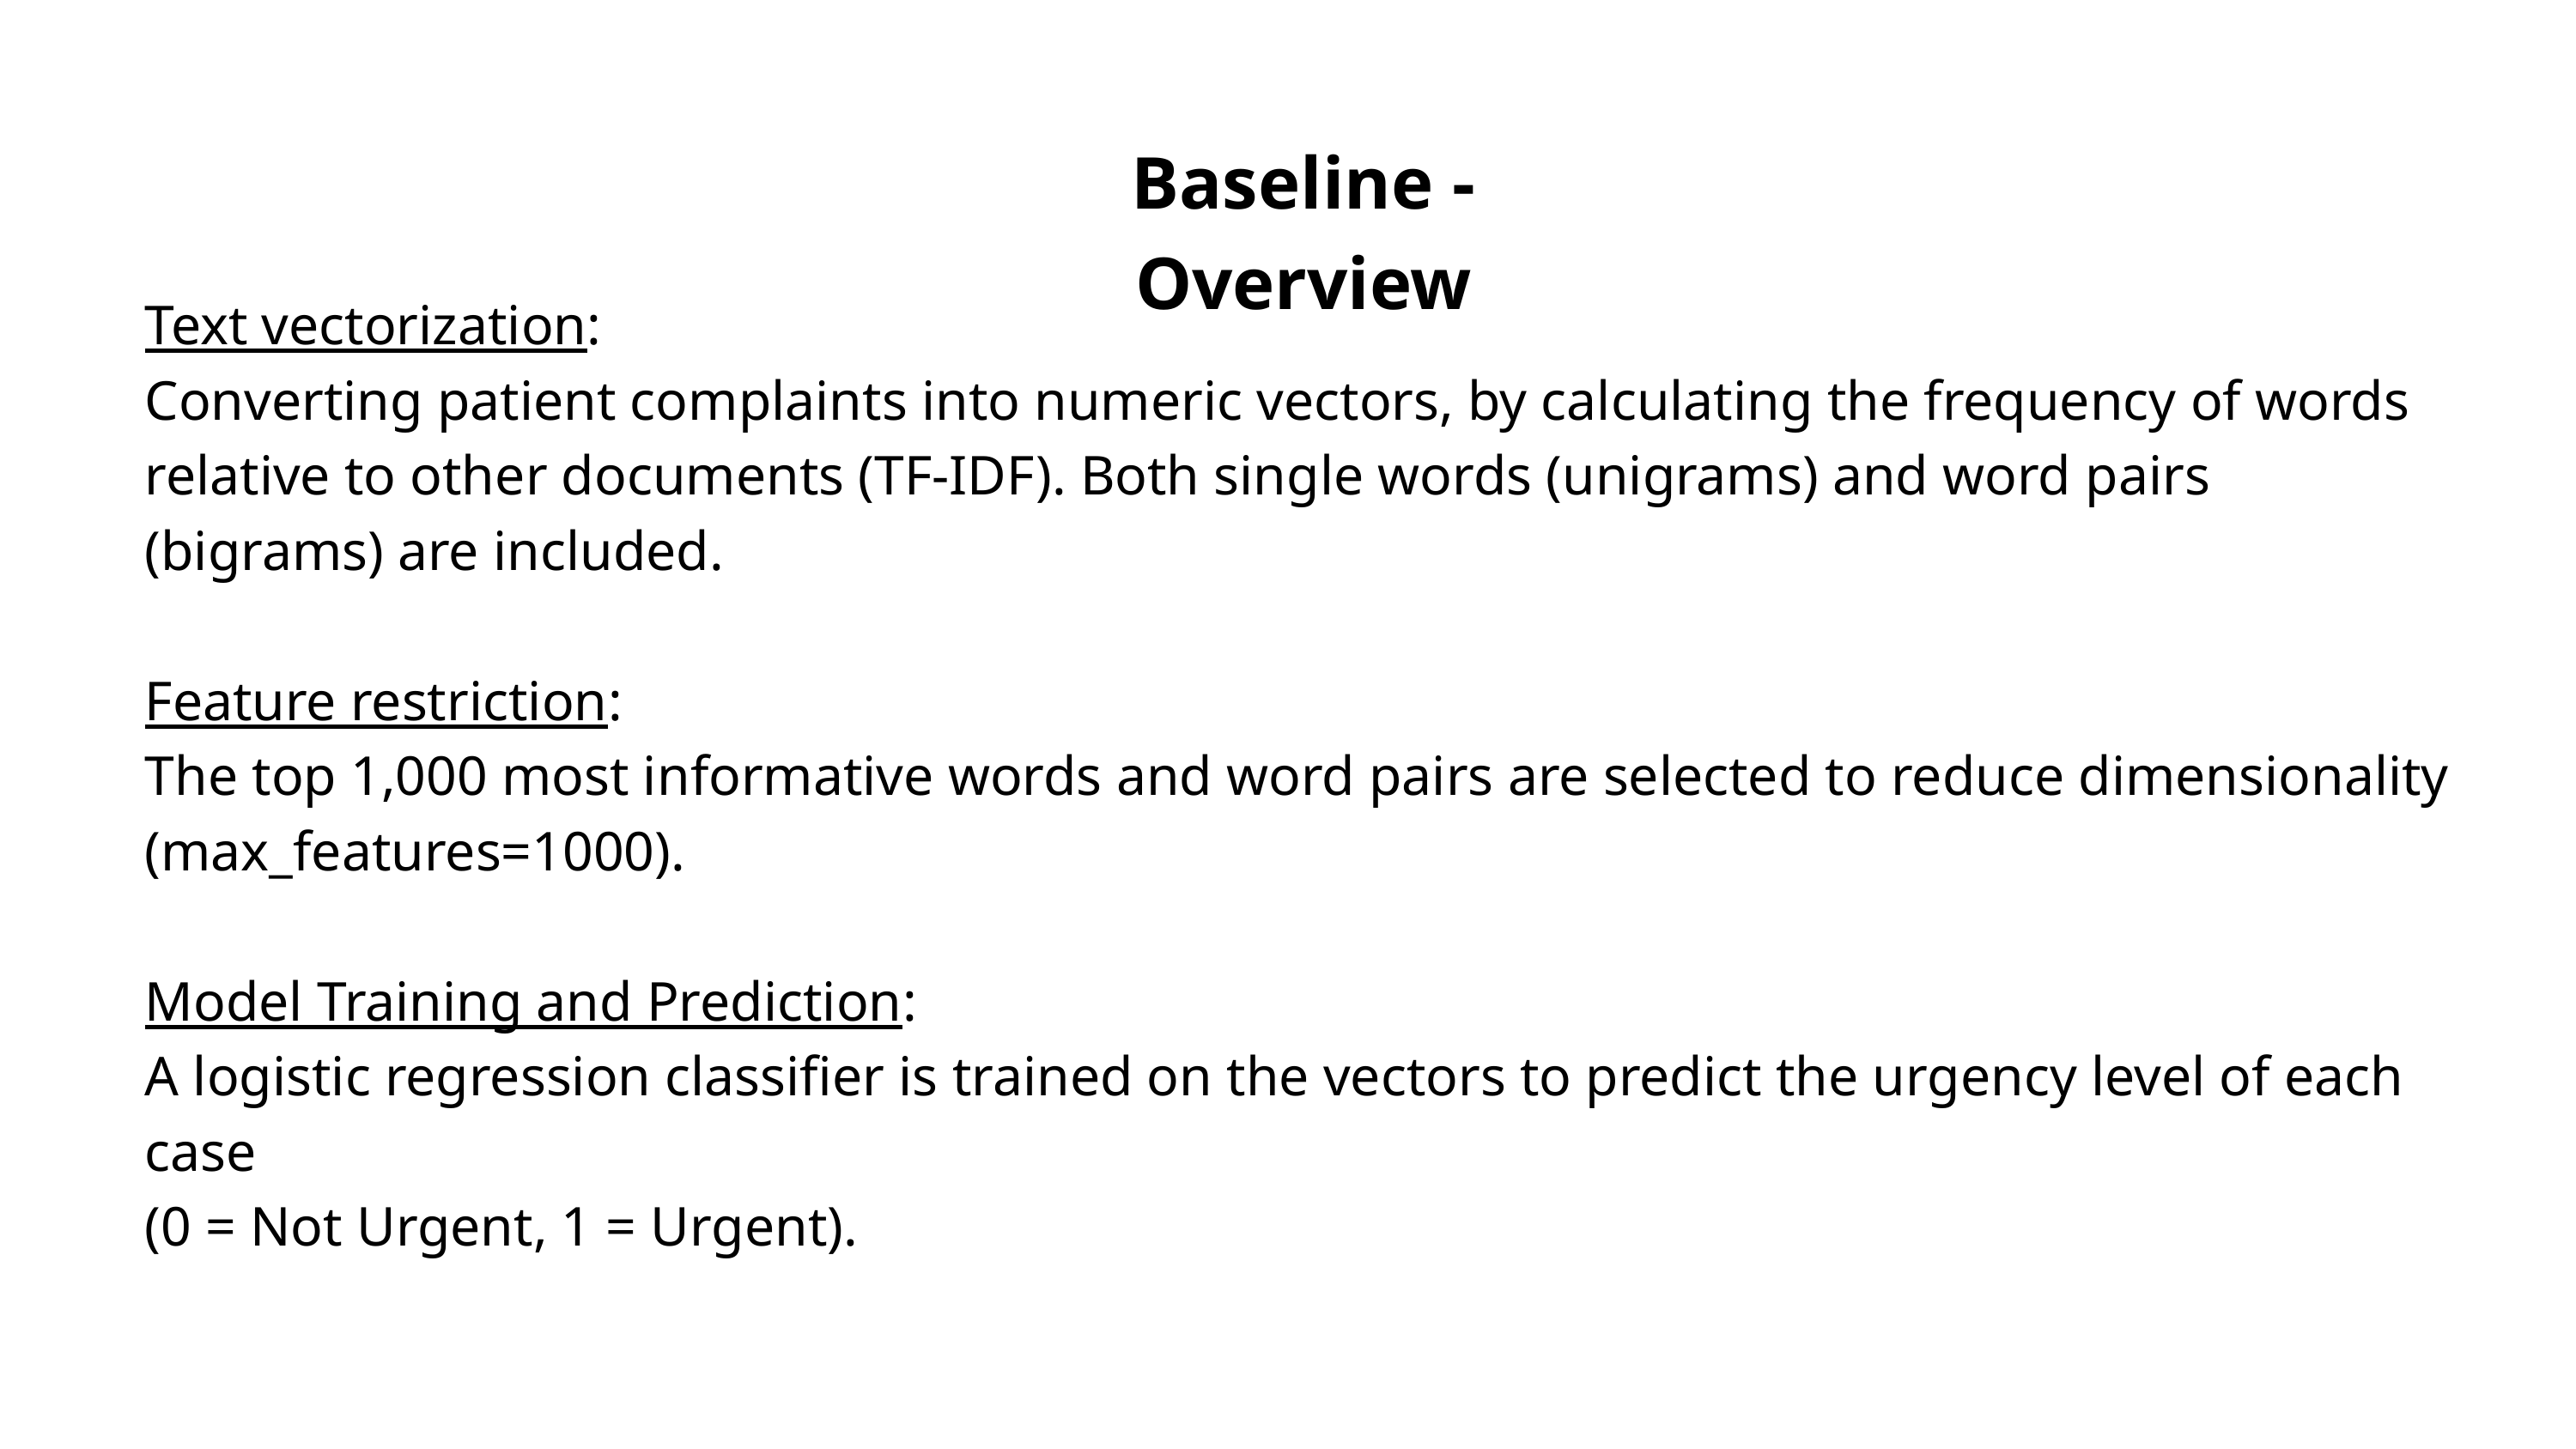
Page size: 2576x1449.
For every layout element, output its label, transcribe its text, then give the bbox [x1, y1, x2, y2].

text_box Baseline - Overview [1007, 123, 1600, 280]
text_box Text vectorization: Converting patient complaints into numeric vectors, by calculating the frequency of words relative to other documents (TF-IDF). Both single words (unigrams) and word pairs (bigrams) are included. Feature restriction: The top 1,000 most informative words and word pairs are selected to reduce dimensionality (max_features=1000). Model Training and Prediction: A logistic regression classifier is trained on the vectors to predict the urgency level of each case (0 = Not Urgent, 1 = Urgent). [144, 280, 2463, 1258]
